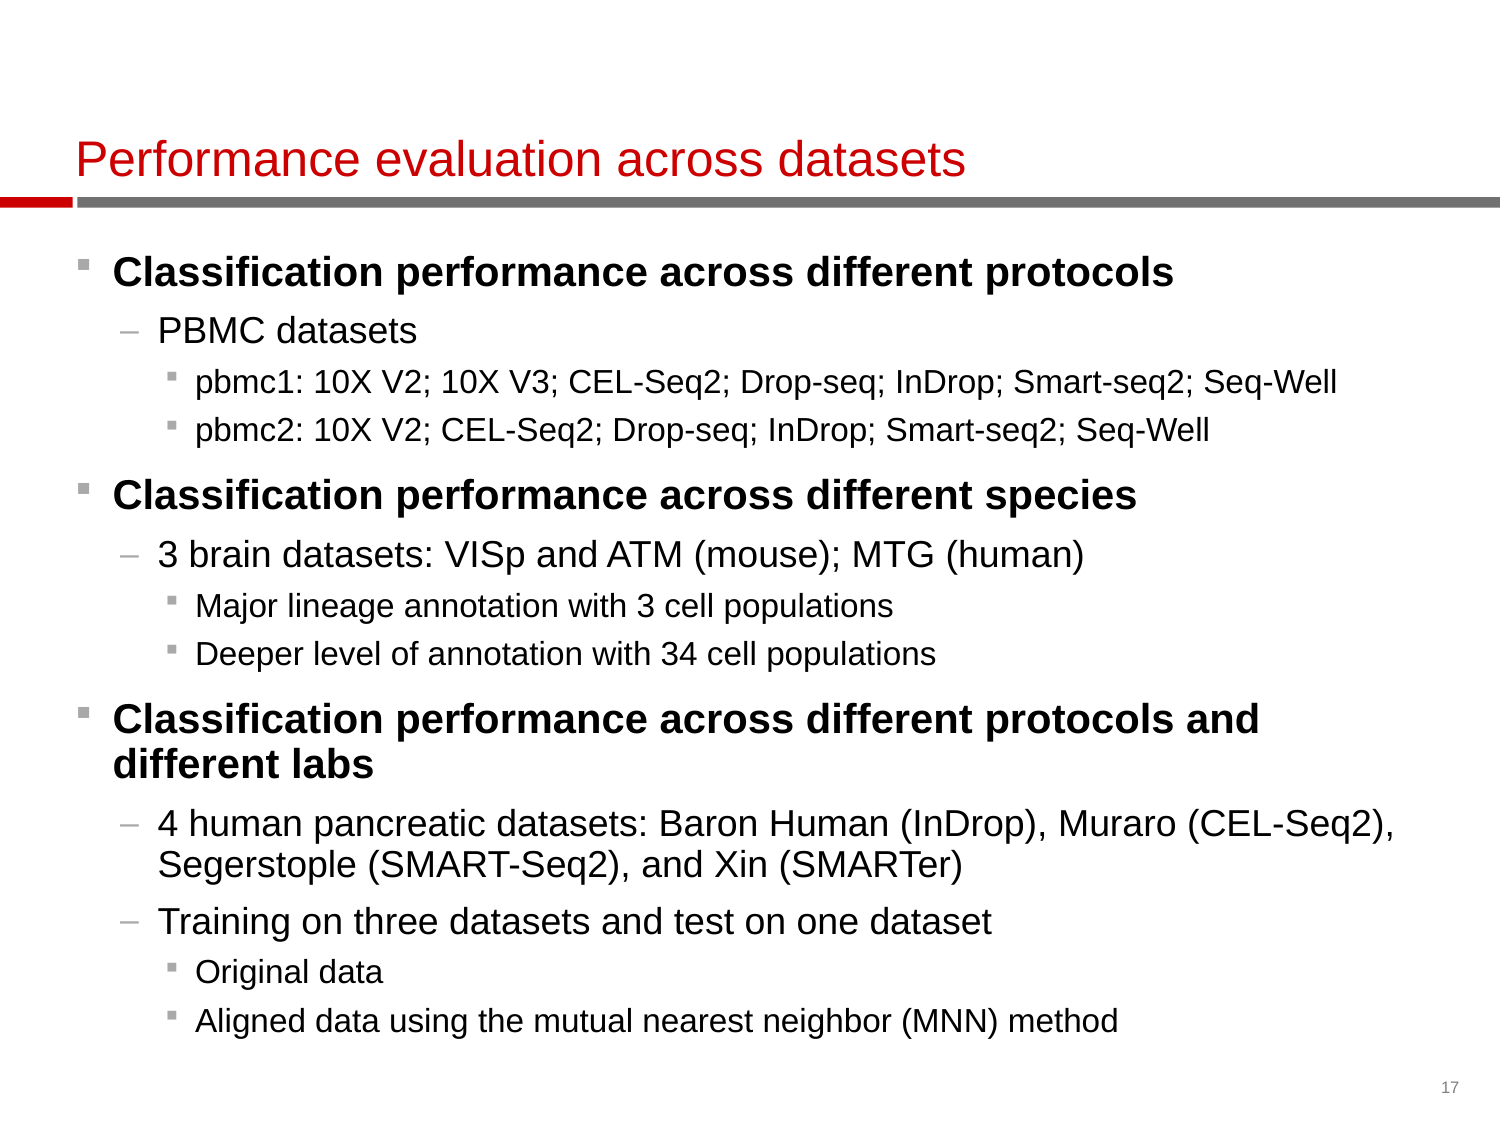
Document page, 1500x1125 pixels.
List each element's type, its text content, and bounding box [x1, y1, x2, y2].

title Performance evaluation across datasets [75, 76, 1425, 188]
list Classification performance across different protocols PBMC datasets pbmc1: 10X V2; 10X V3; CEL-Seq2; Drop-seq; InDrop; Smart-seq2; Seq-Well pbmc2: 10X V2; CEL-Seq2; Drop-seq; InDrop; Smart-seq2; Seq-Well Classification performance across different species 3 brain datasets: VISp and ATM (mouse); MTG (human) Major lineage annotation with 3 cell populations Deeper level of annotation with 34 cell populations Classification performance across different protocols and different labs 4 human pancreatic datasets: Baron Human (InDrop), Muraro (CEL-Seq2), Segerstople (SMART-Seq2), and Xin (SMARTer) Training on three datasets and test on one dataset Original data Aligned data using the mutual nearest neighbor (MNN) method [75, 249, 1413, 1013]
